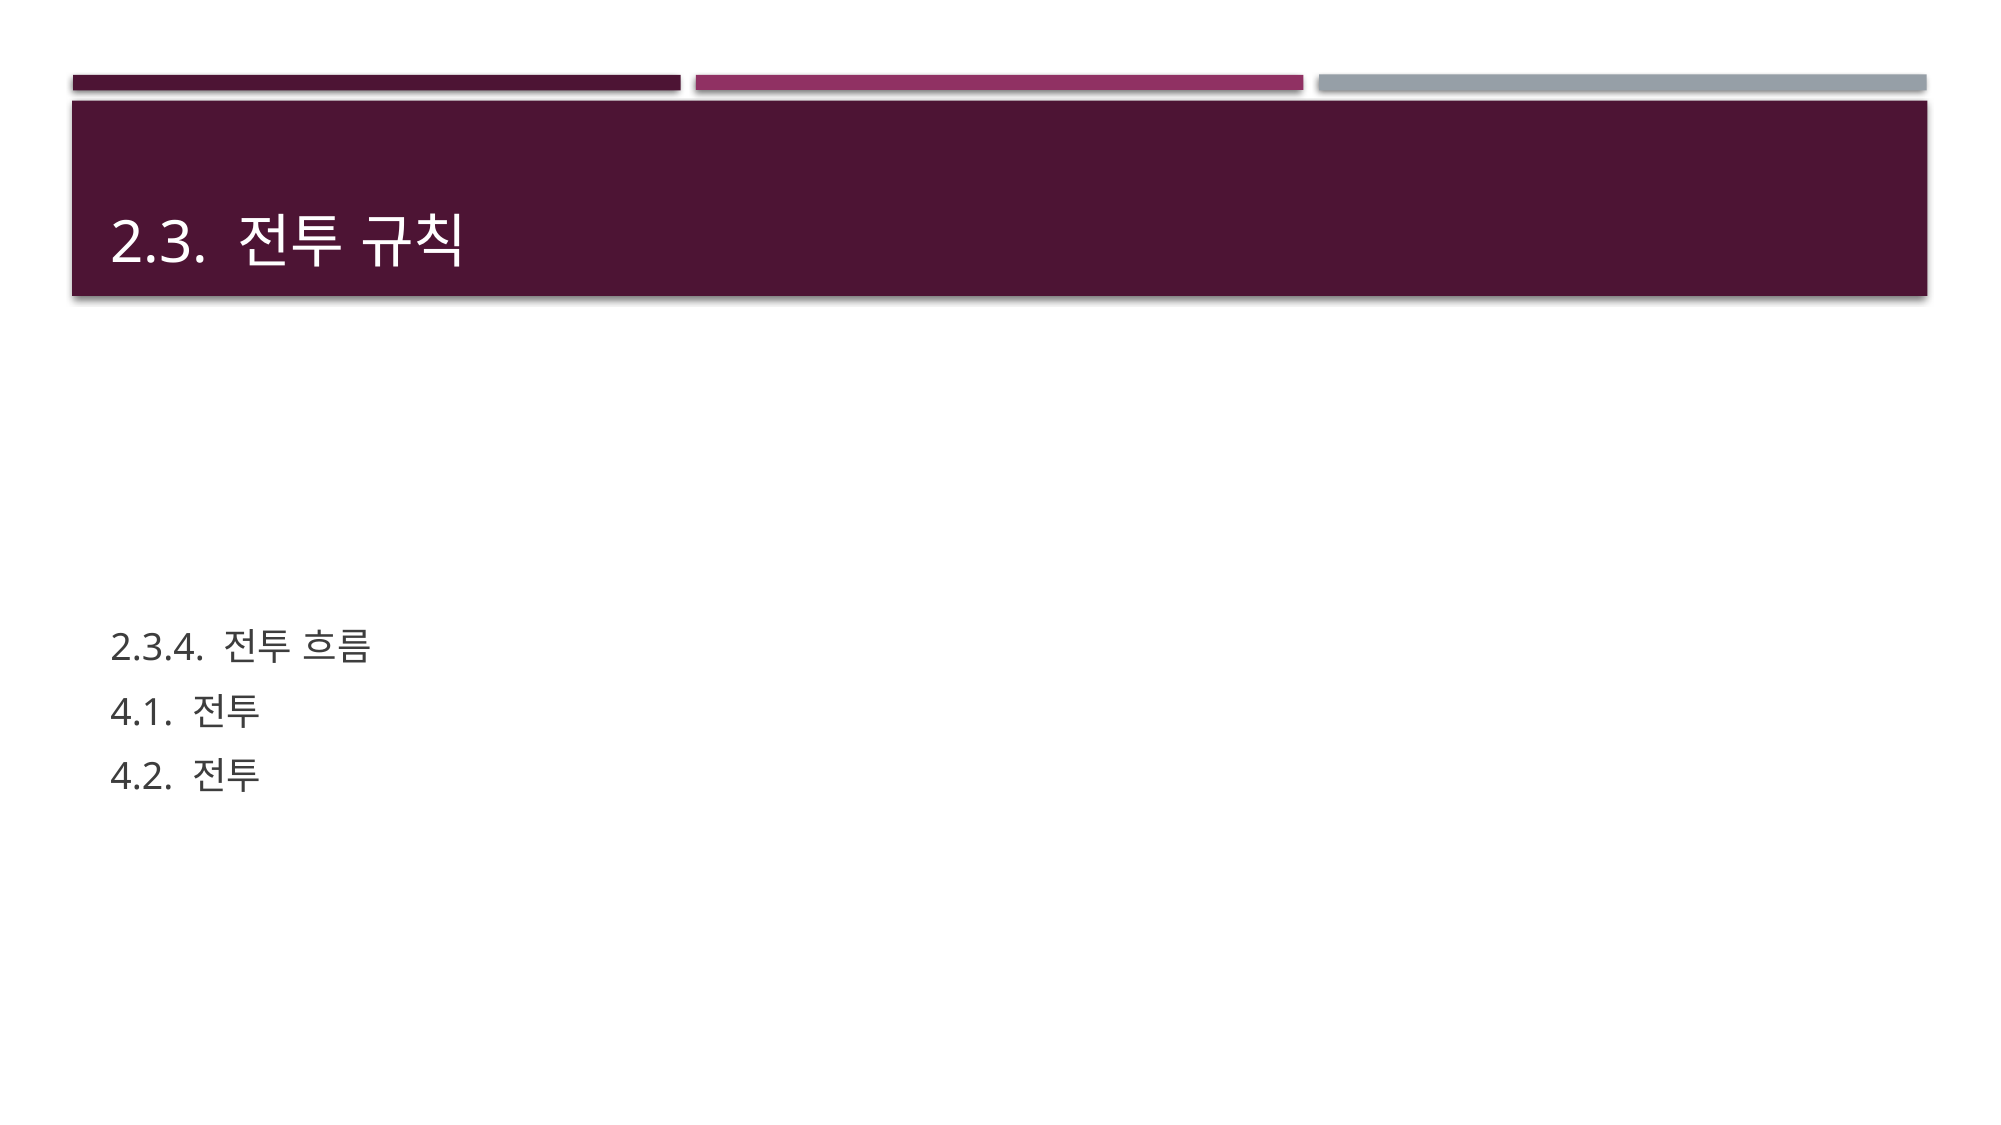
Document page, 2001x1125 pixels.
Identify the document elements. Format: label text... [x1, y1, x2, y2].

title 2.3. 전투 규칙 [95, 115, 1905, 282]
list 2.3.4. 전투 흐름 4.1. 전투 4.2. 전투 [95, 335, 1905, 1085]
